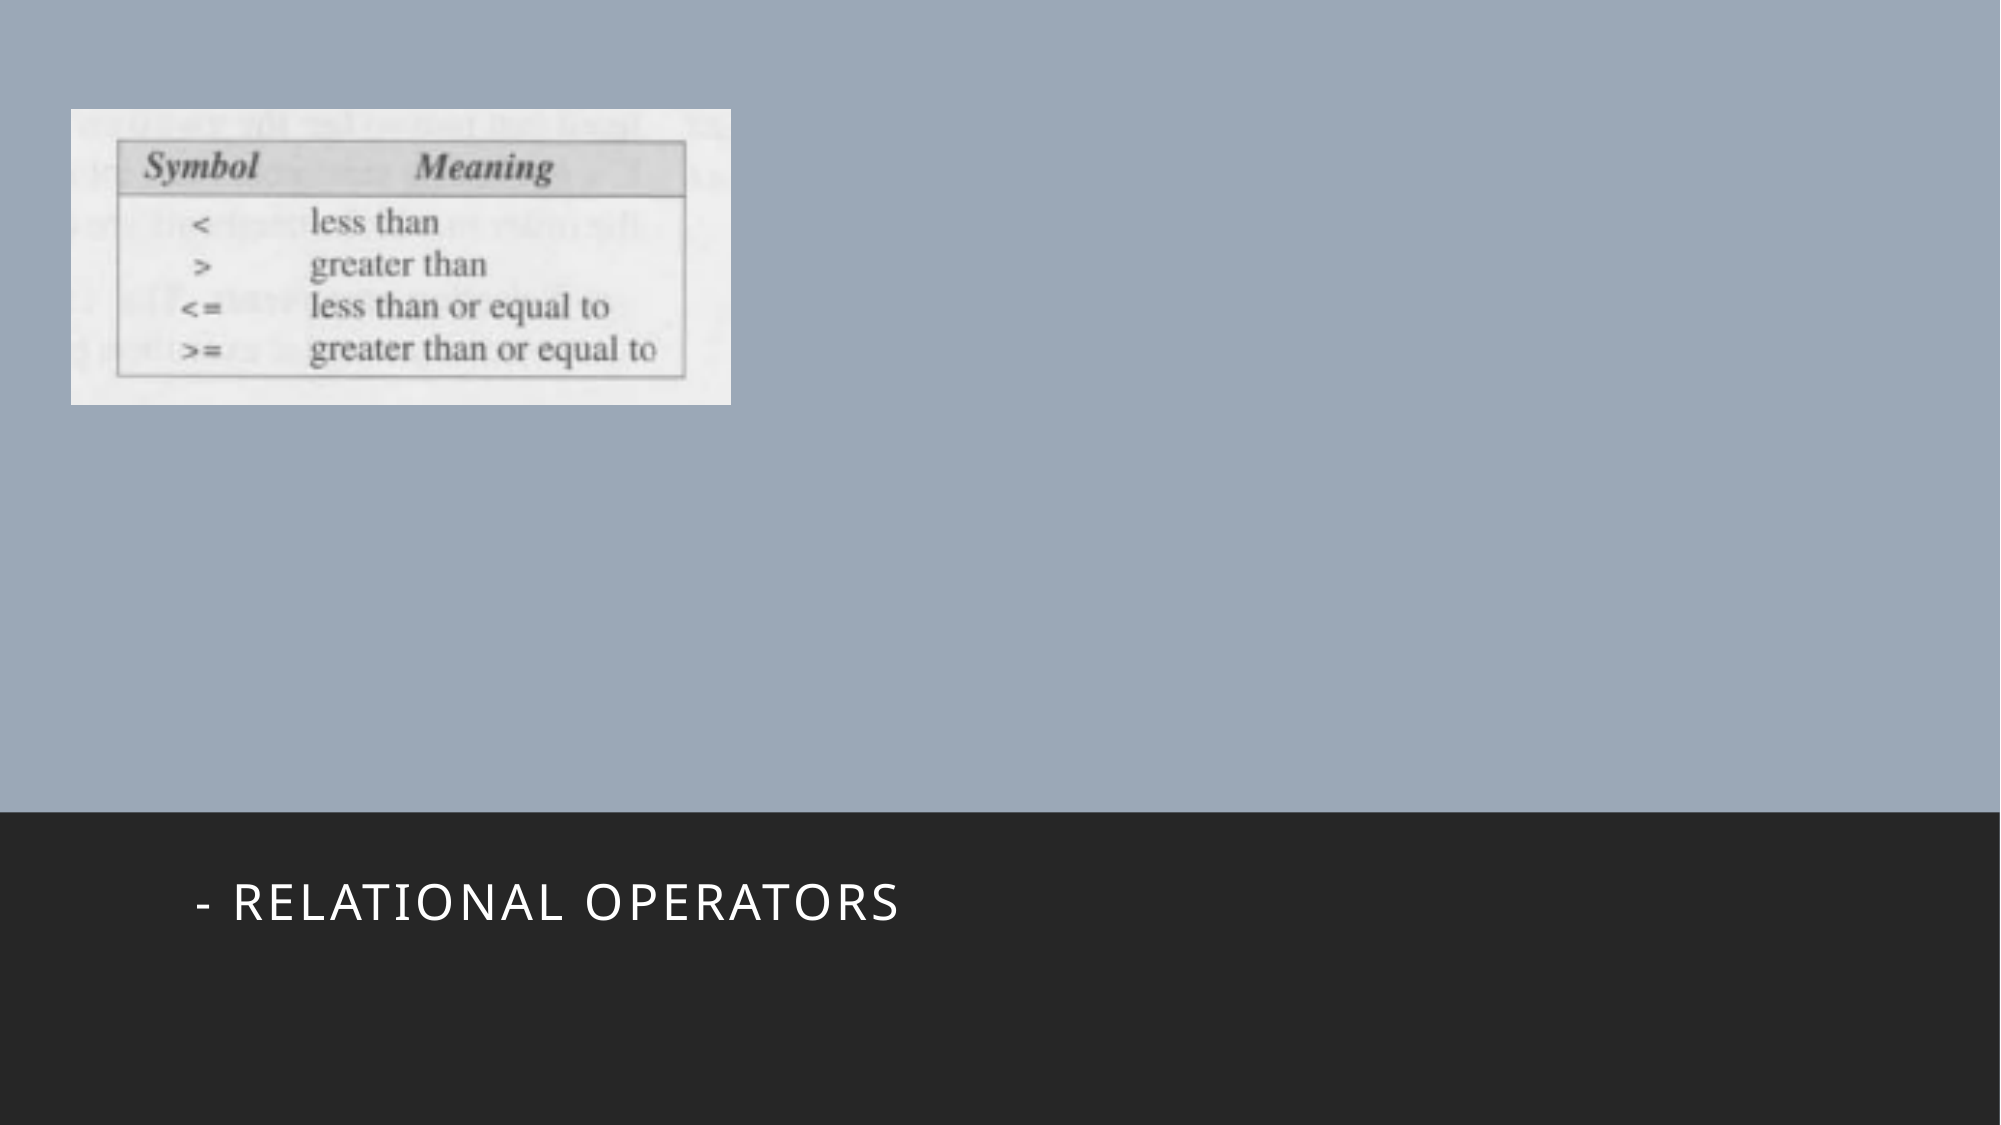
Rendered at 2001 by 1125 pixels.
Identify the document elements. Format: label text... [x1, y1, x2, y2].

subtitle - Relational OPerators [180, 857, 1831, 1045]
picture [70, 109, 731, 405]
text_box [0, 0, 2000, 811]
text_box [0, 811, 2000, 1125]
